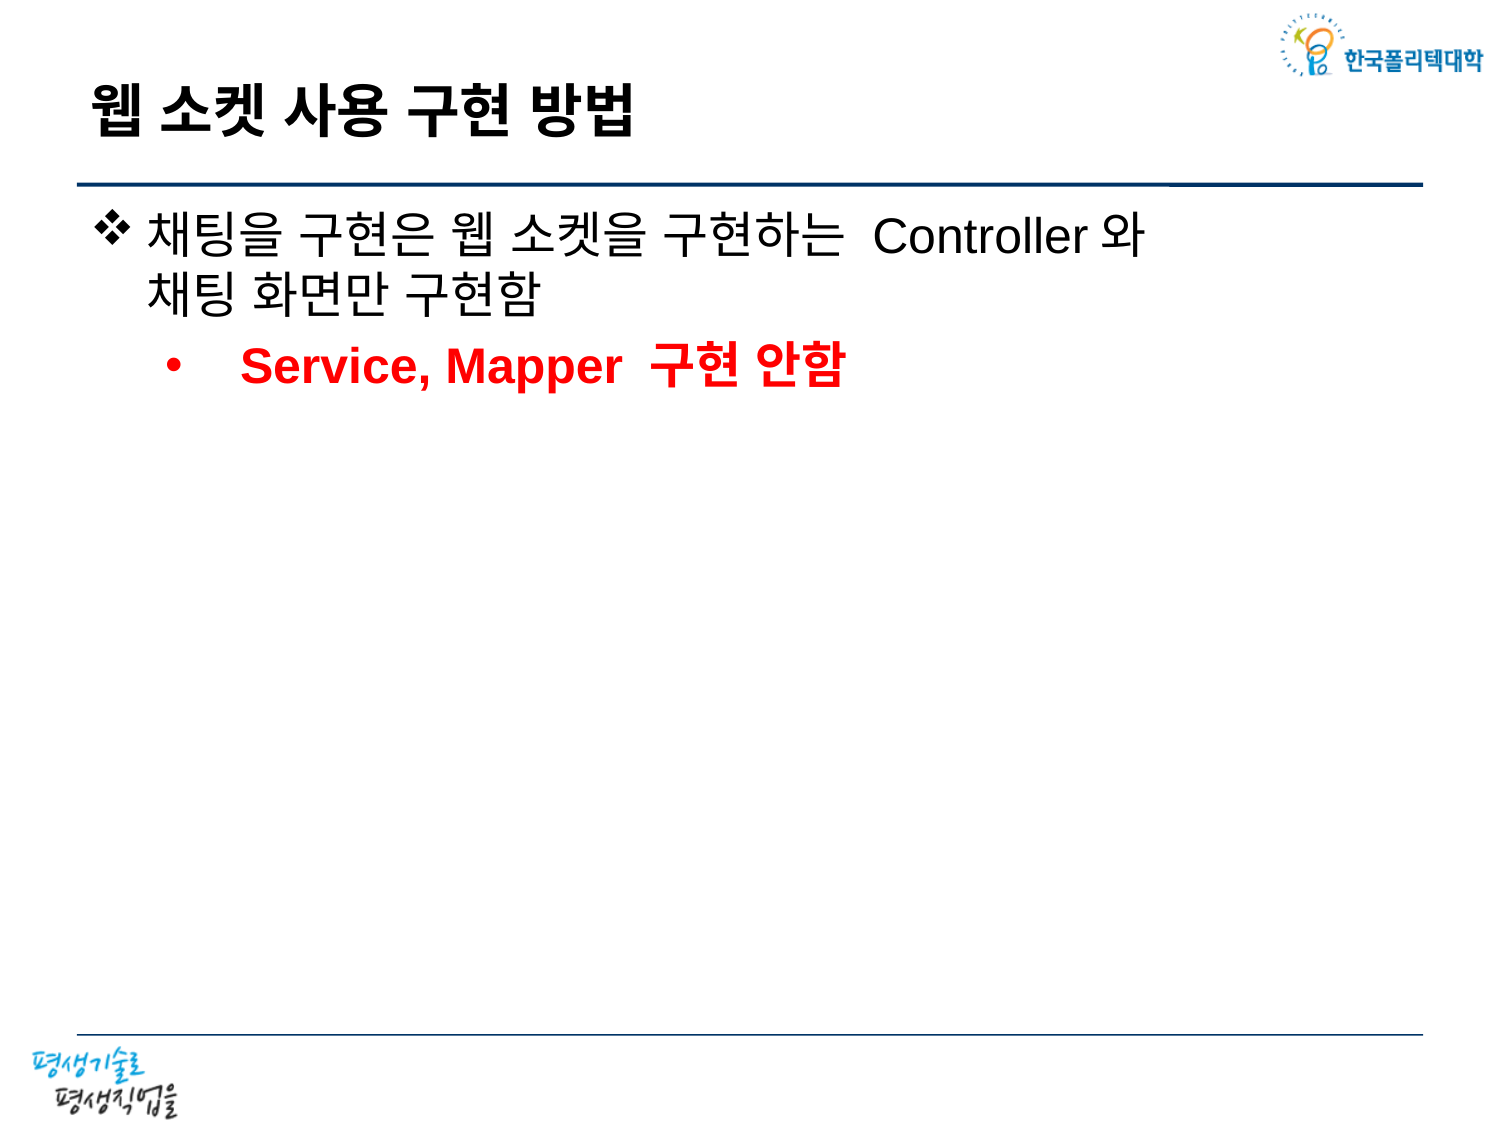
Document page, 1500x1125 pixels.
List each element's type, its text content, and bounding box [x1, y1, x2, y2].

list 채팅을 구현은 웹 소켓을 구현하는 Controller와 채팅 화면만 구현함 Service, Mapper 구현 안함 [74, 196, 1424, 1006]
picture [17, 1039, 226, 1122]
title 웹 소켓 사용 구현 방법 [74, 44, 1426, 173]
picture [1275, 6, 1489, 84]
